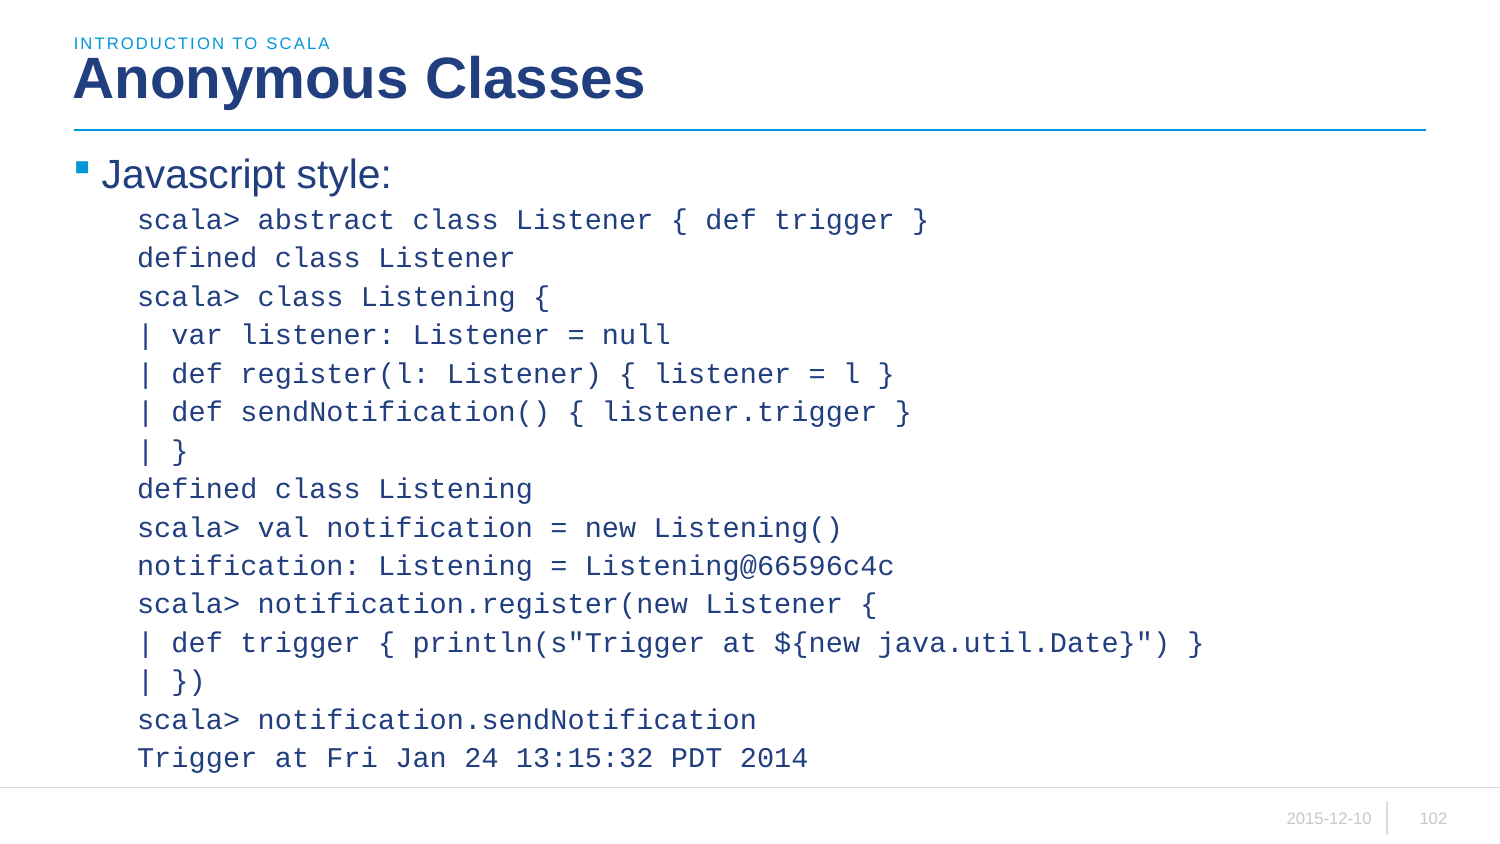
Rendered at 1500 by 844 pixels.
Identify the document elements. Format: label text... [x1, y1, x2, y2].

title Anonymous Classes [72, 75, 1171, 112]
list introduction to scala [73, 32, 1172, 53]
list Javascript style: scala> abstract class Listener { def trigger } defined class Listener scala> class Listening { | var listener: Listener = null | def register(l: Listener) { listener = l } | def sendNotification() { listener.trigger } | } defined class Listening scala> val notification = new Listening() notification: Listening = Listening@66596c4c scala> notification.register(new Listener { | def trigger { println(s"Trigger at ${new java.util.Date}") } | }) scala> notification.sendNotification Trigger at Fri Jan 24 13:15:32 PDT 2014 [72, 147, 1426, 780]
